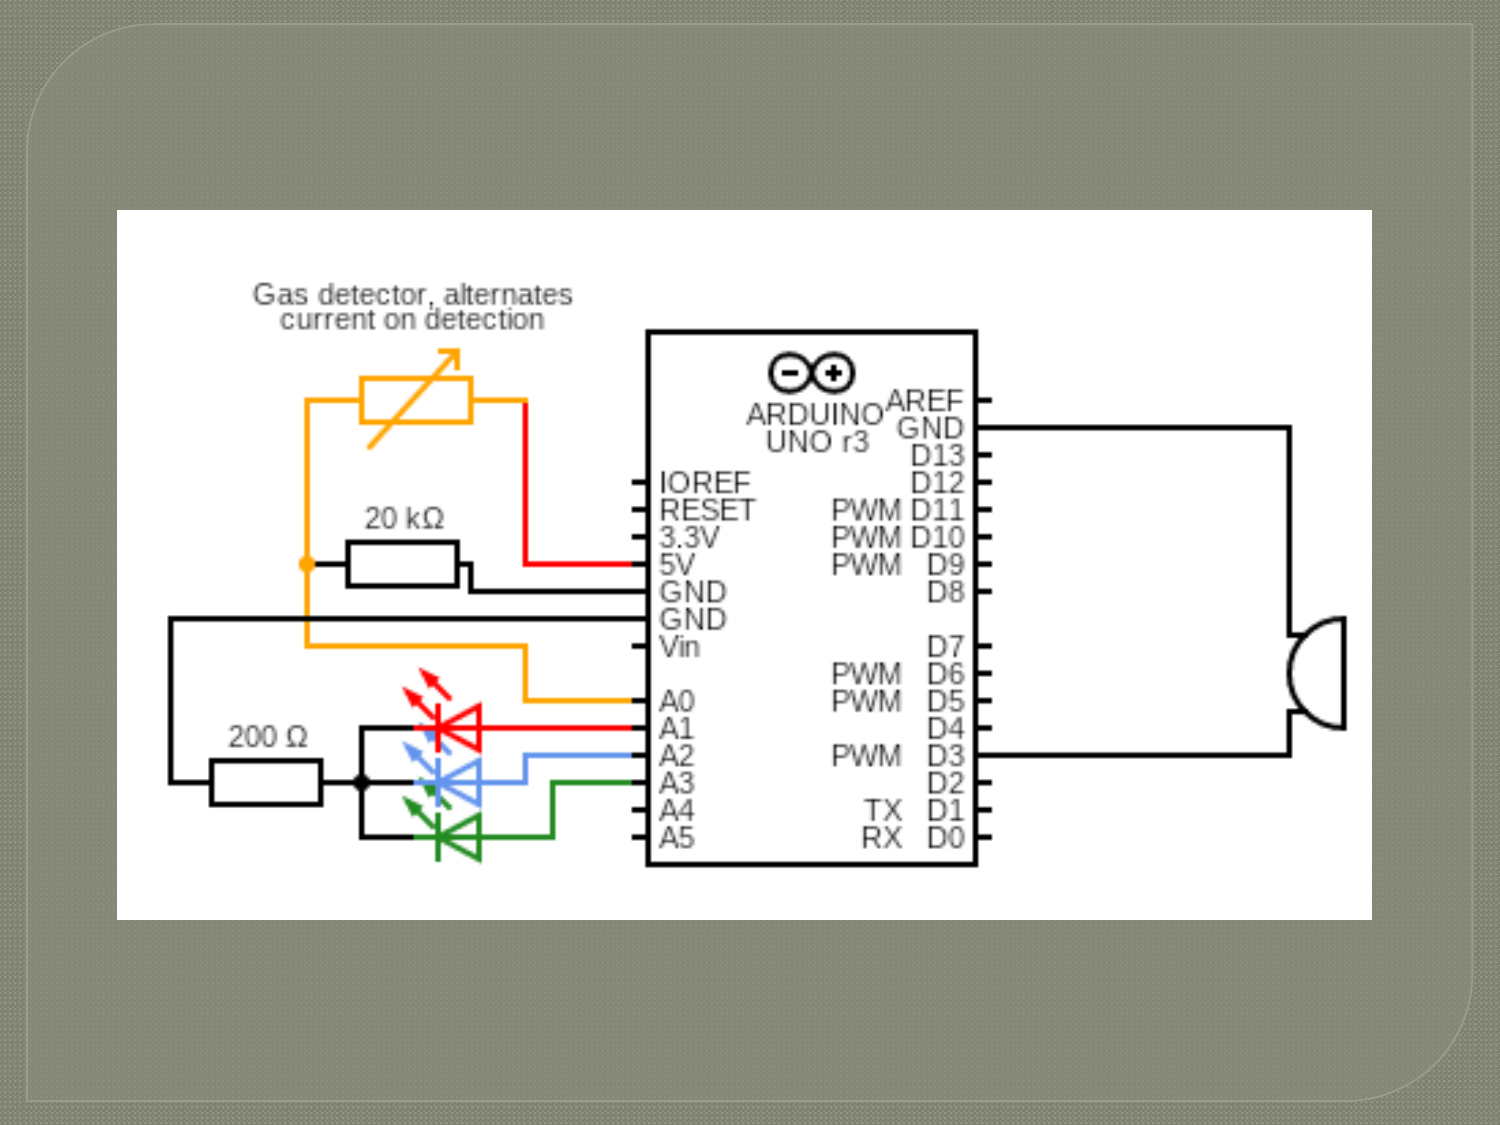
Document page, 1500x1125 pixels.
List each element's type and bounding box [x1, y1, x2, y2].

list [116, 210, 1372, 920]
